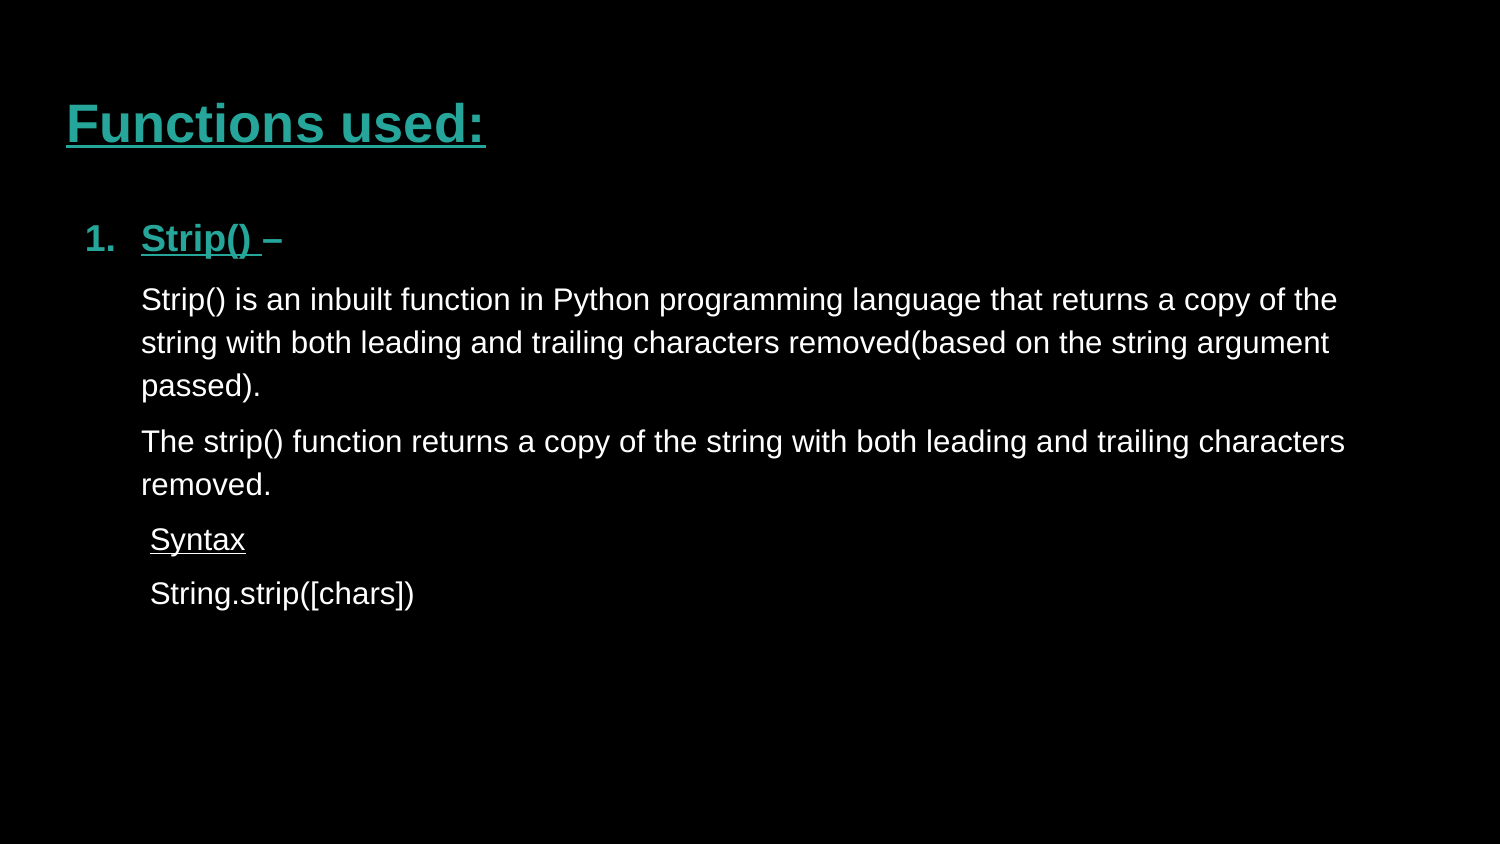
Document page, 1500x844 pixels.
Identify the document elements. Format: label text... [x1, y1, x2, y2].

title Functions used: [51, 72, 1449, 174]
list Strip() – Strip() is an inbuilt function in Python programming language that returns a copy of the string with both leading and trailing characters removed(based on the string argument passed). The strip() function returns a copy of the string with both leading and trailing characters removed. Syntax String.strip([chars]) [51, 192, 1373, 750]
